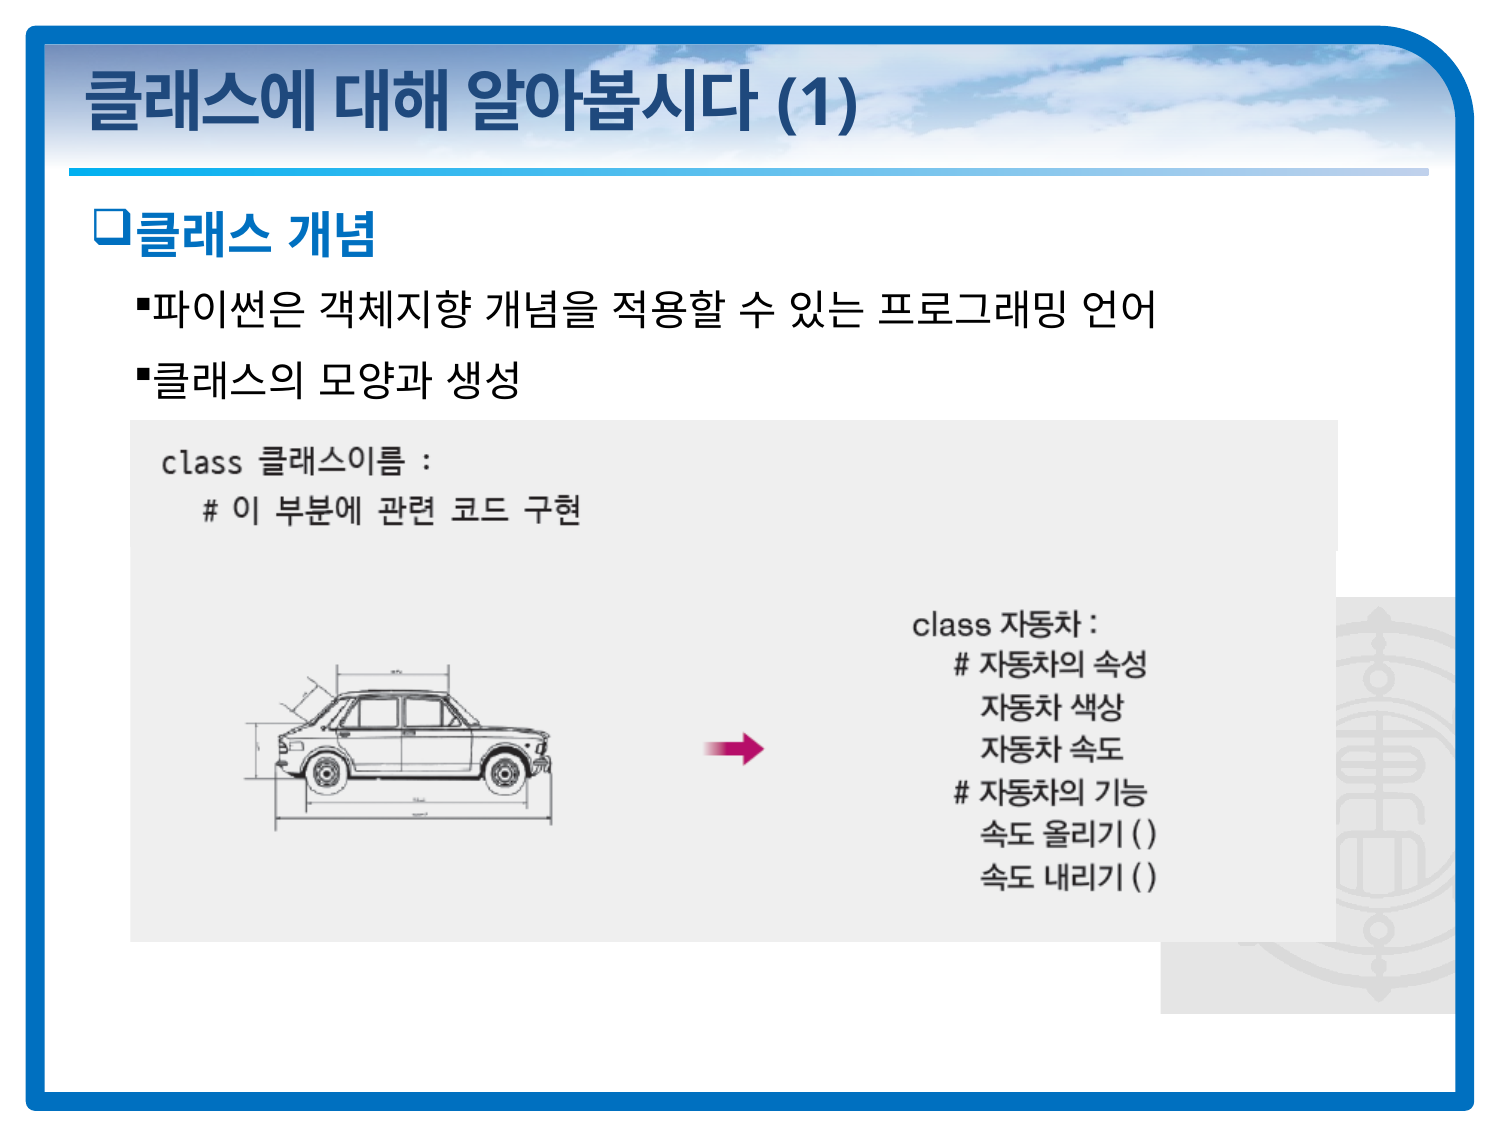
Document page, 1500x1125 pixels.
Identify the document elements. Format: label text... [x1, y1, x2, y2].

list 클래스 개념 파이썬은 객체지향 개념을 적용할 수 있는 프로그래밍 언어 클래스의 모양과 생성 [75, 195, 1425, 1005]
picture [129, 420, 1338, 942]
title 클래스에 대해 알아봅시다(1) [68, 35, 1419, 163]
